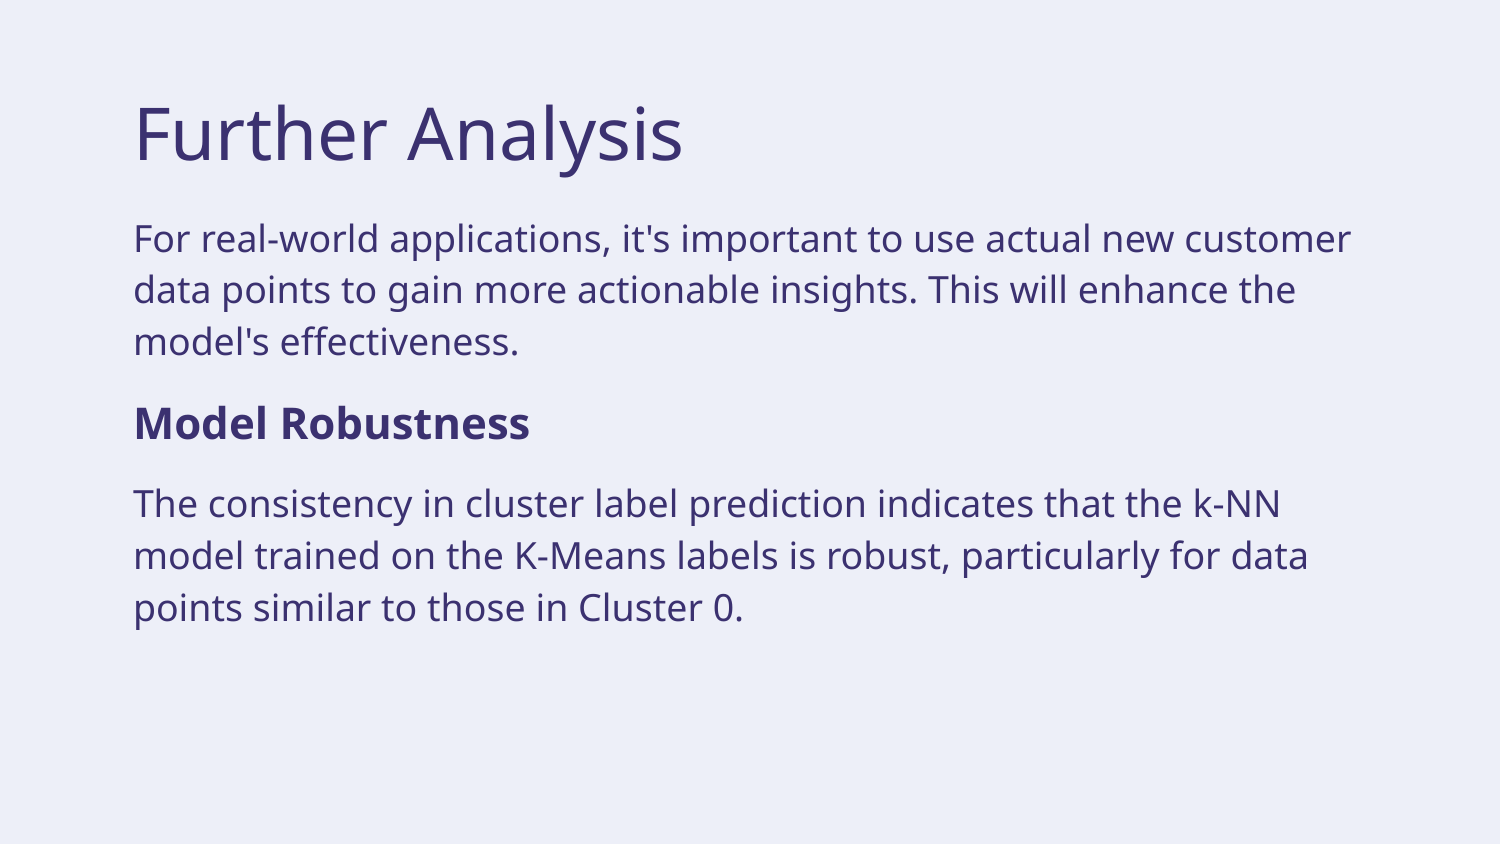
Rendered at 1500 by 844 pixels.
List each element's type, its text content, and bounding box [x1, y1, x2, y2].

list For real-world applications, it's important to use actual new customer data points to gain more actionable insights. This will enhance the model's effectiveness. Model Robustness The consistency in cluster label prediction indicates that the k-NN model trained on the K-Means labels is robust, particularly for data points similar to those in Cluster 0. [118, 193, 1382, 773]
title Further Analysis [118, 72, 1382, 167]
